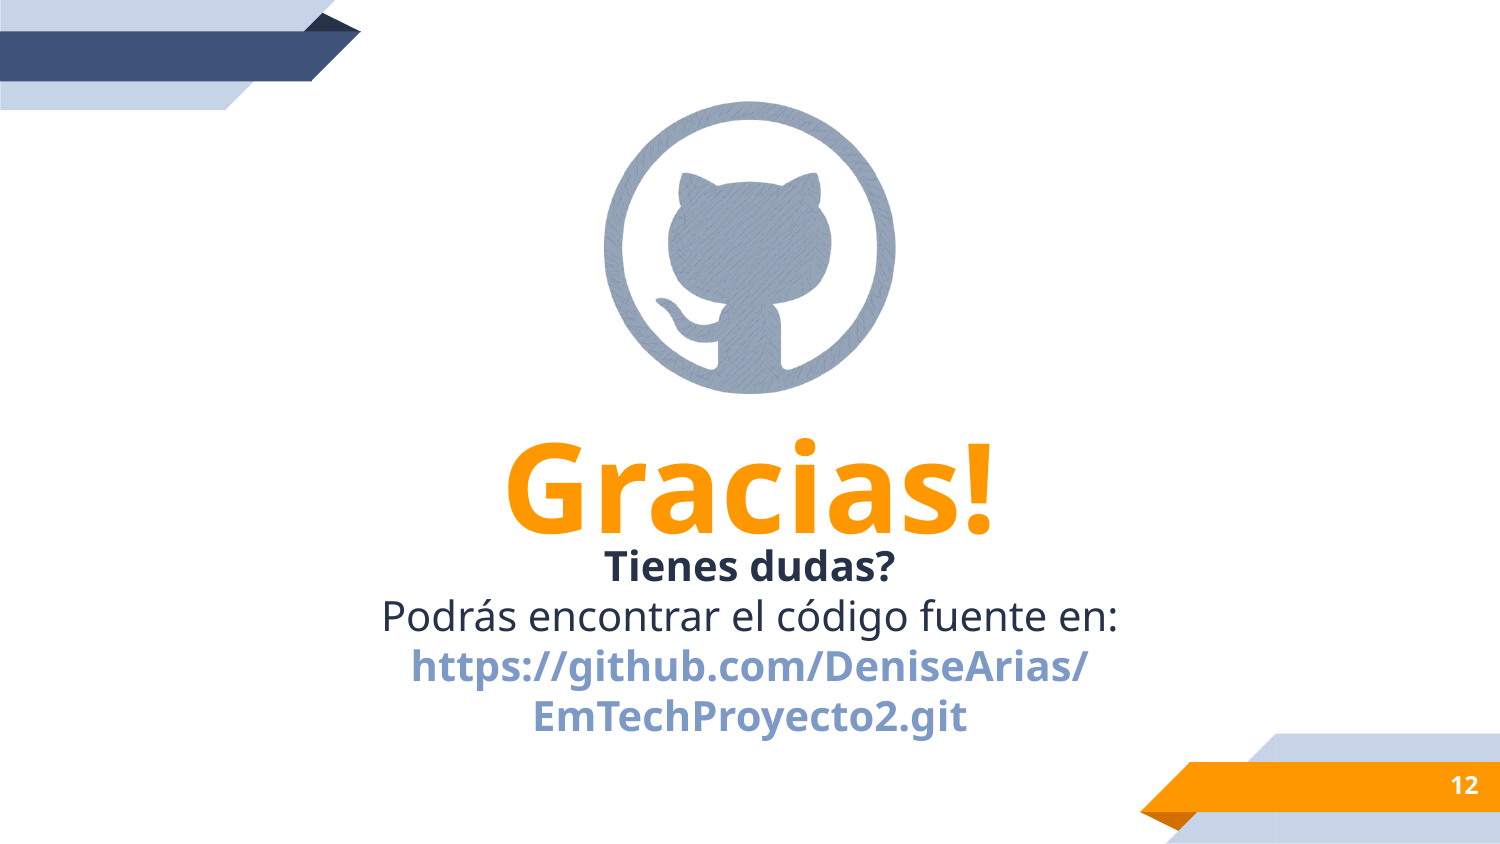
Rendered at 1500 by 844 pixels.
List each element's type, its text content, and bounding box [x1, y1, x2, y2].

subtitle Tienes dudas? Podrás encontrar el código fuente en: https://github.com/DeniseArias/EmTechProyecto2.git [209, 529, 1291, 750]
title Gracias! [209, 387, 1291, 529]
text_box [285, 657, 1215, 722]
picture [497, 79, 1003, 416]
slide_number 12 [1249, 760, 1494, 813]
